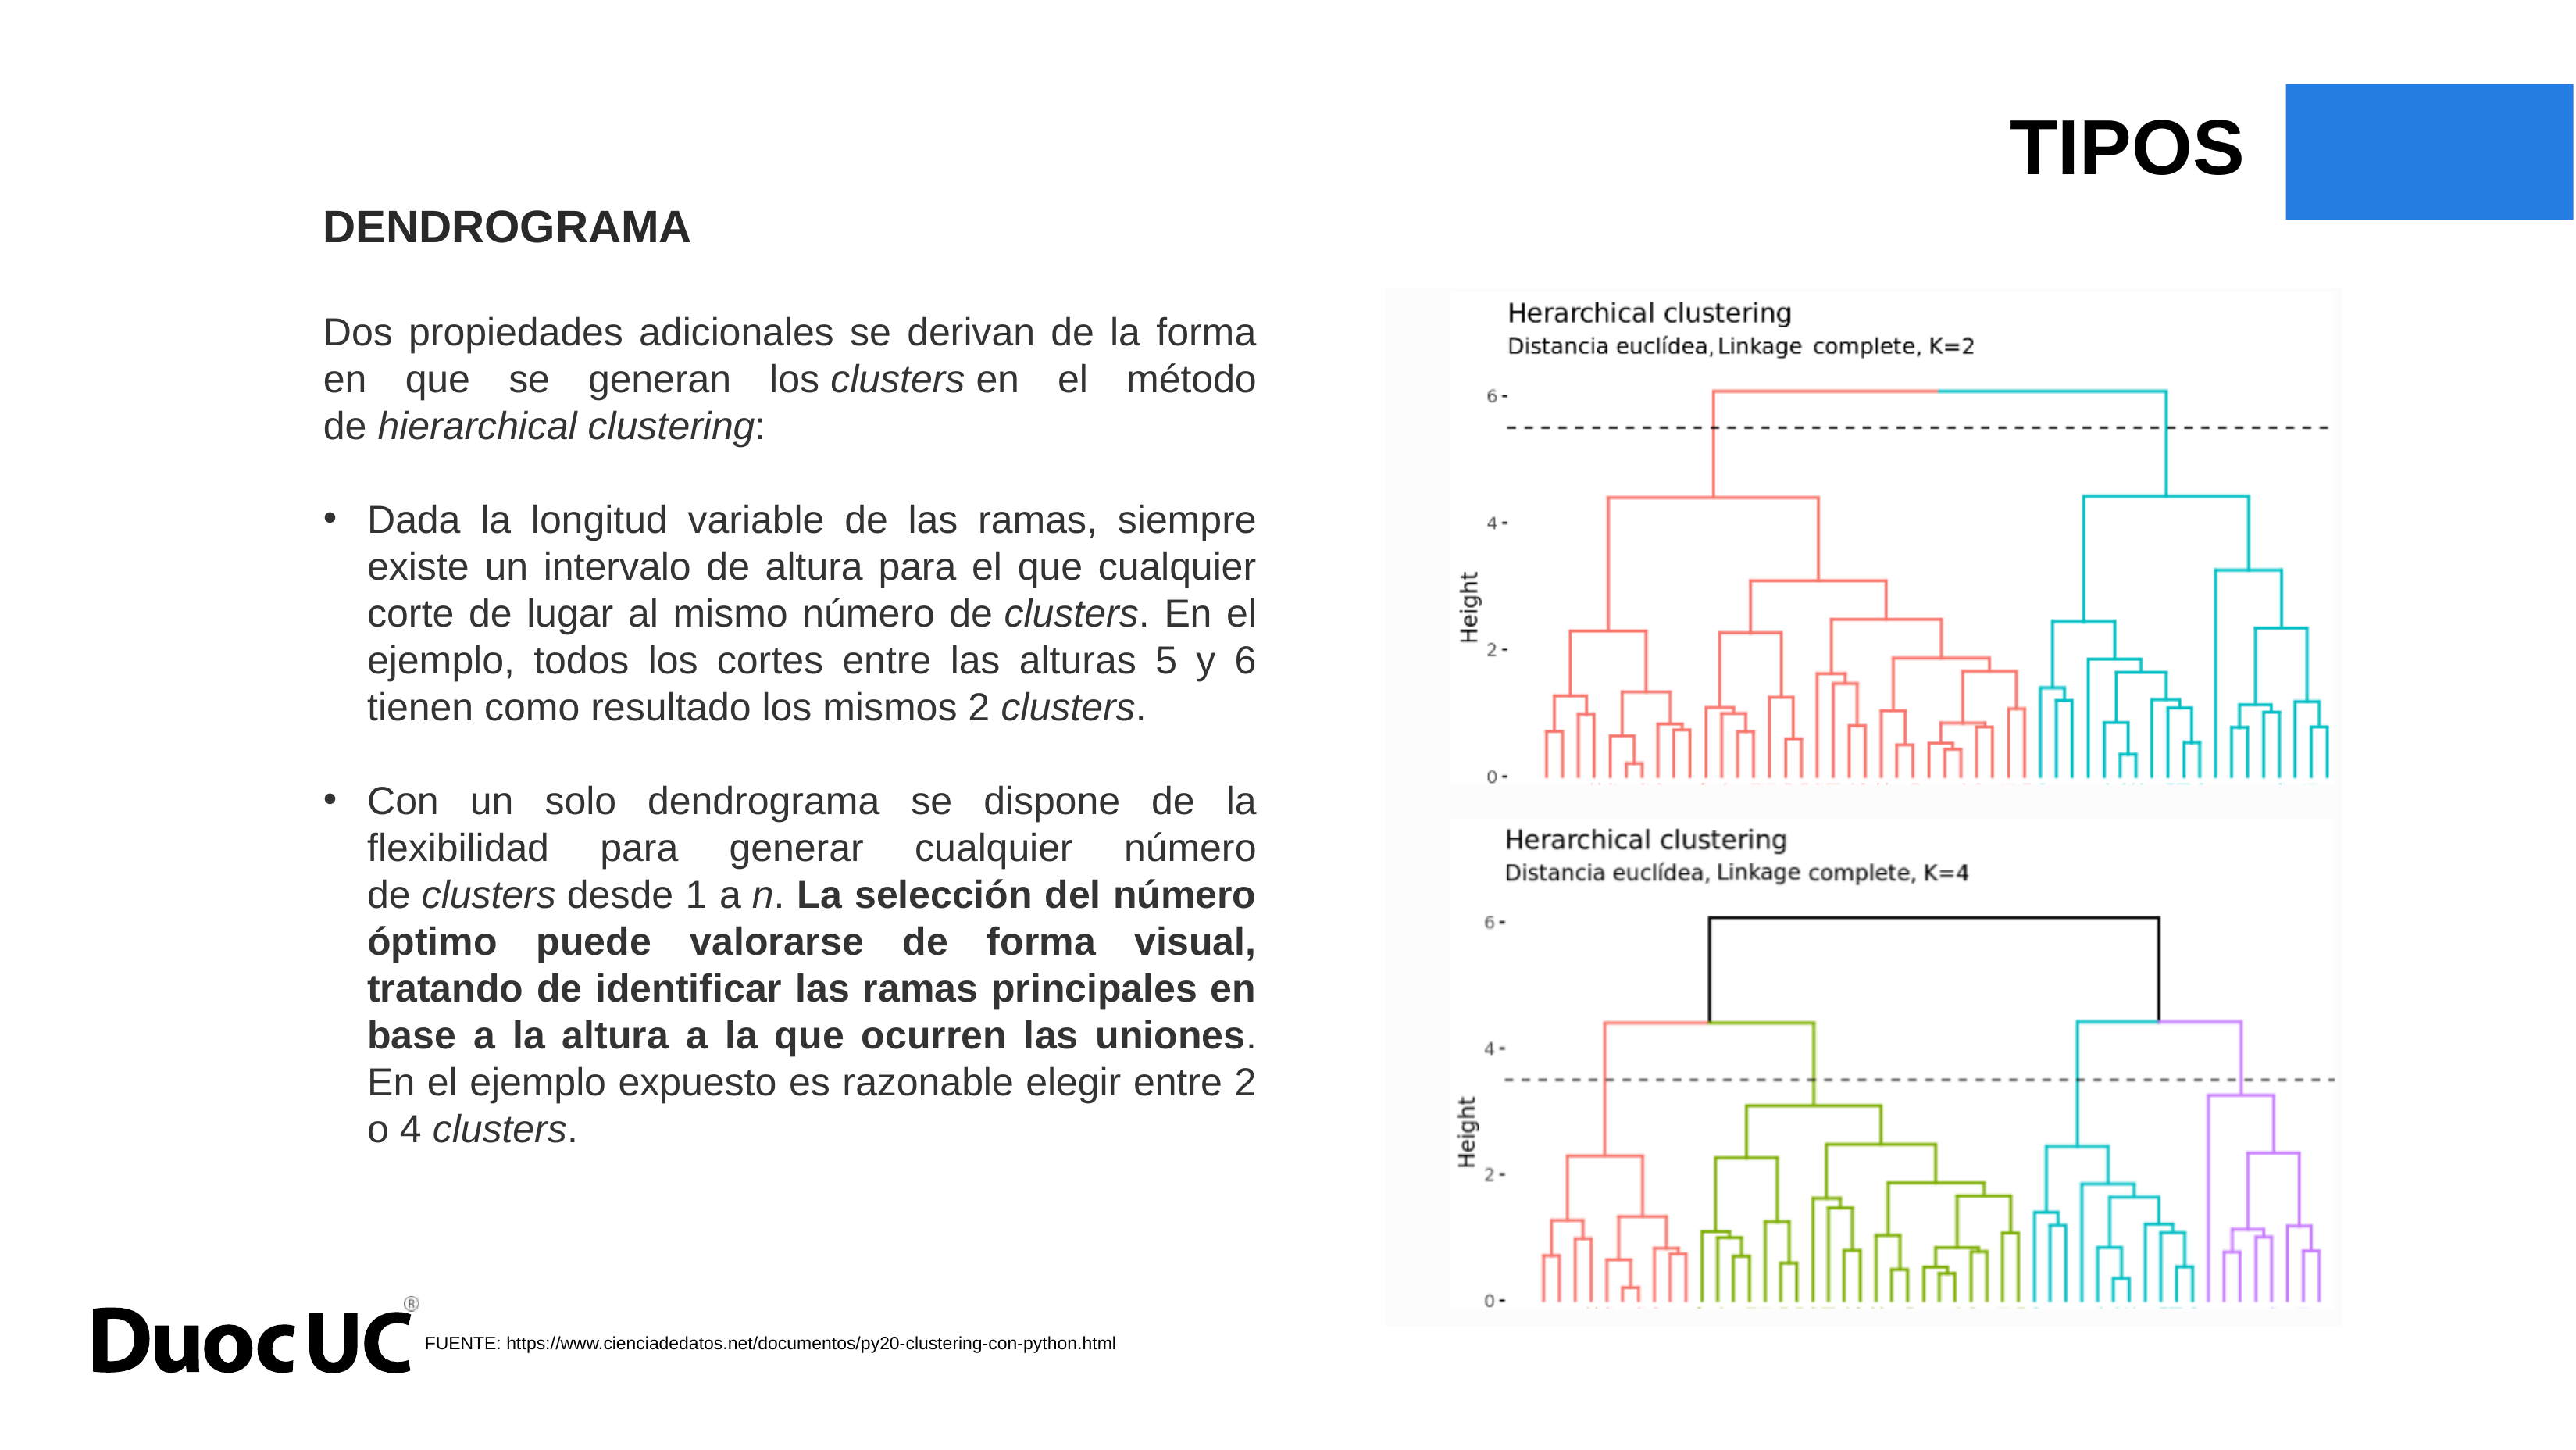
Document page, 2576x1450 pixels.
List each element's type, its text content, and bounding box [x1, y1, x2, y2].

text_box FUENTE: https://www.cienciadedatos.net/documentos/py20-clustering-con-python.html [412, 1326, 2245, 1359]
list TIPOS [93, 96, 2245, 927]
text_box DENDROGRAMA Dos propiedades adicionales se derivan de la forma en que se generan los clusters en el método de hierarchical clustering: Dada la longitud variable de las ramas, siempre existe un intervalo de altura para el que cualquier corte de lugar al mismo número de clusters. En el ejemplo, todos los cortes entre las alturas 5 y 6 tienen como resultado los mismos 2 clusters. Con un solo dendrograma se dispone de la flexibilidad para generar cualquier número de clusters desde 1 a n. La selección del número óptimo puede valorarse de forma visual, tratando de identificar las ramas principales en base a la altura a la que ocurren las uniones. En el ejemplo expuesto es razonable elegir entre 2 o 4 clusters. [311, 191, 1268, 1156]
picture [404, 1296, 419, 1312]
picture [1385, 288, 2343, 1327]
